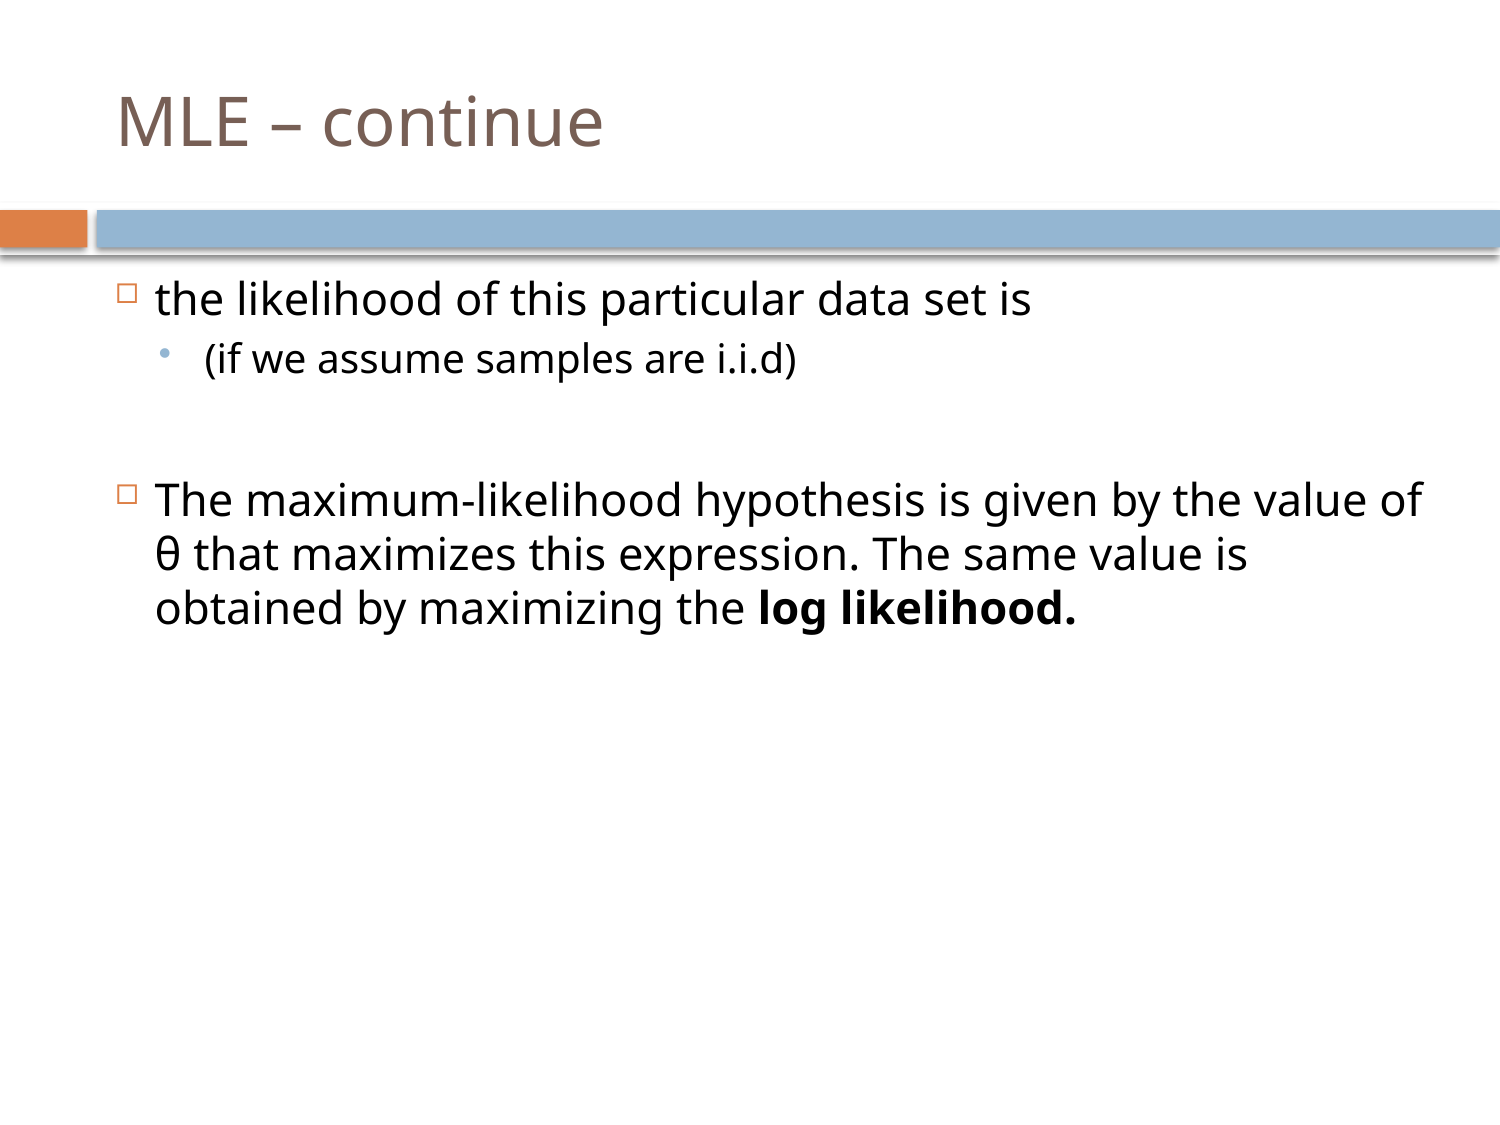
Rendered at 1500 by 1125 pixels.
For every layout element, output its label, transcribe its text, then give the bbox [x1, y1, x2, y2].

title MLE – continue [100, 37, 1438, 200]
